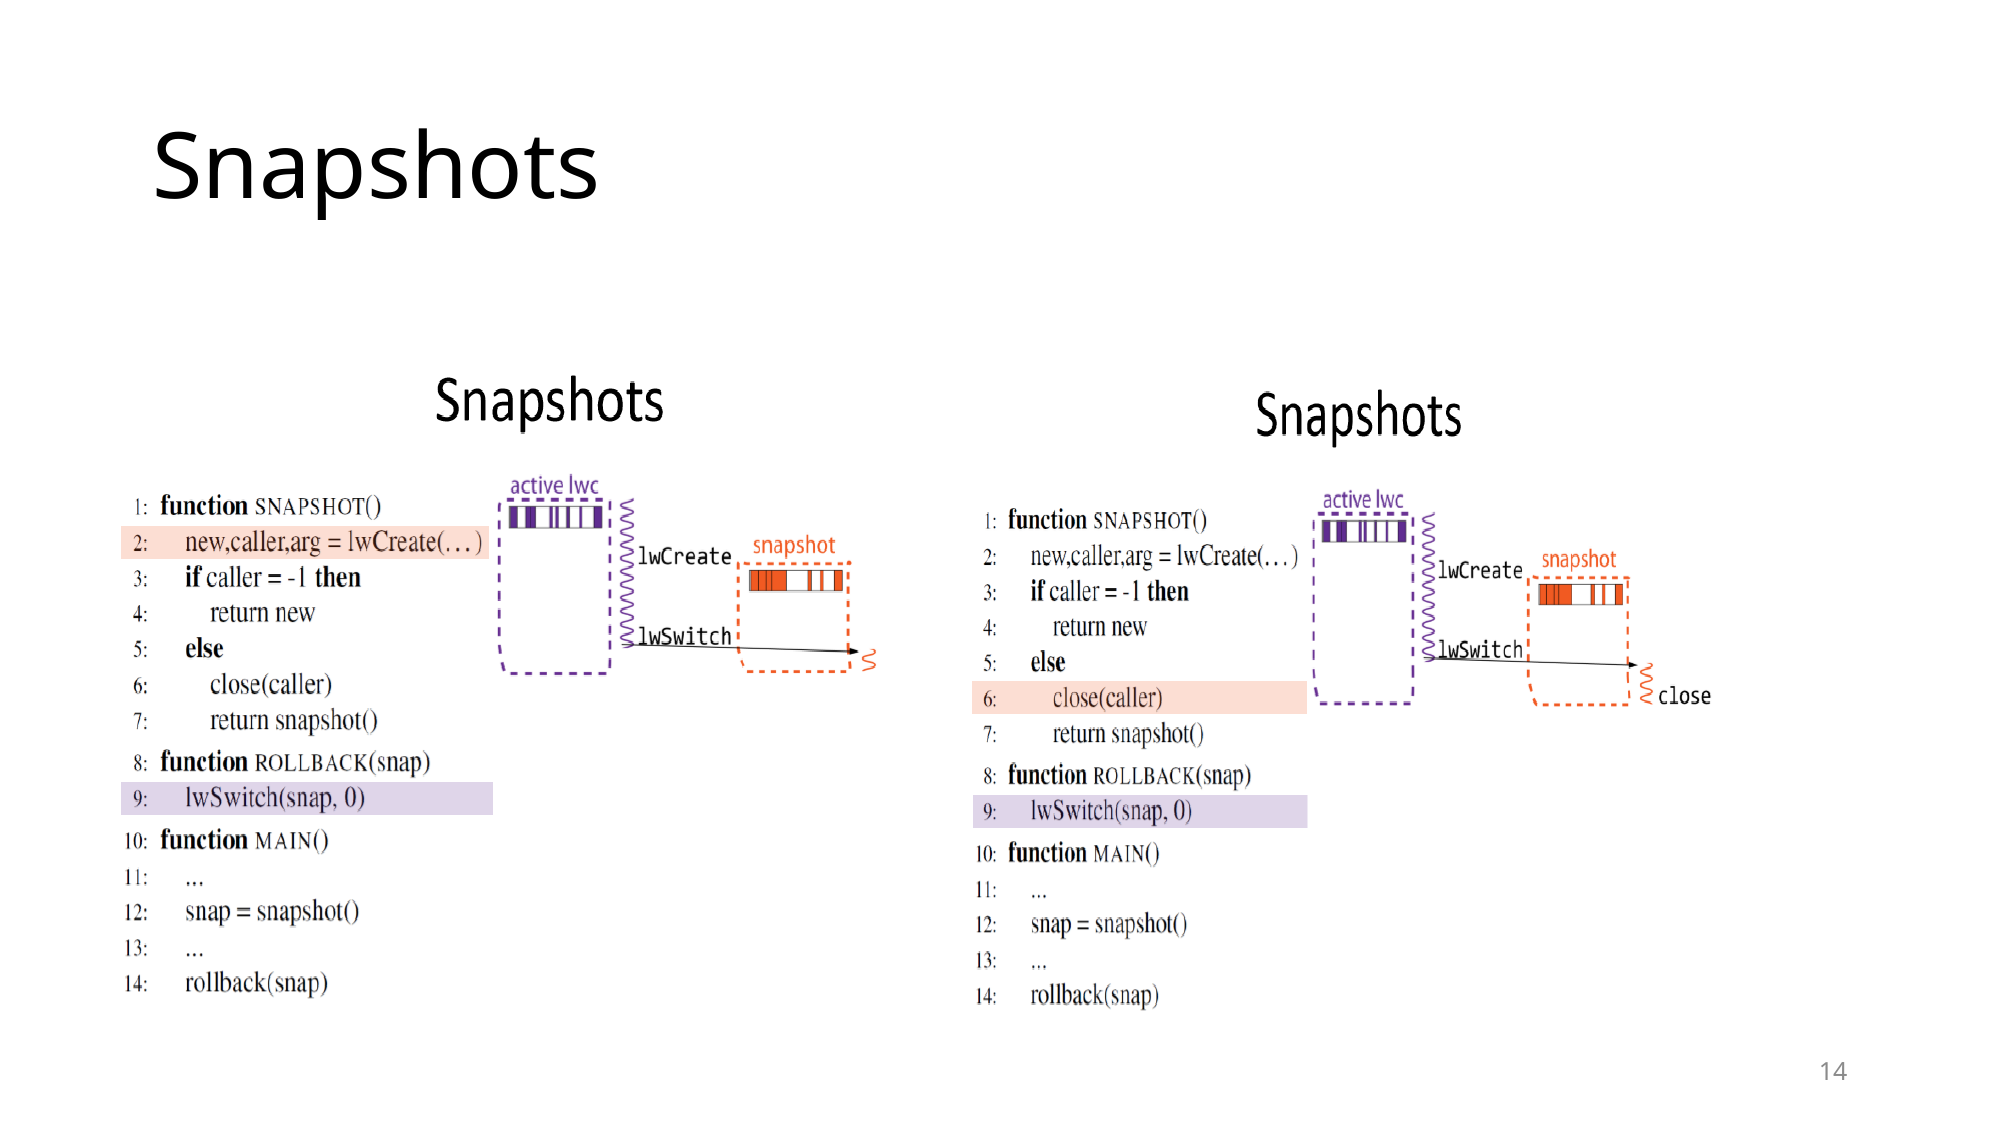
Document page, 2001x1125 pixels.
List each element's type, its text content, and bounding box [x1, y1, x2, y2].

title Snapshots [137, 59, 1863, 278]
picture [120, 341, 890, 1030]
slide_number 14 [1412, 1042, 1863, 1103]
picture [965, 303, 1718, 1030]
